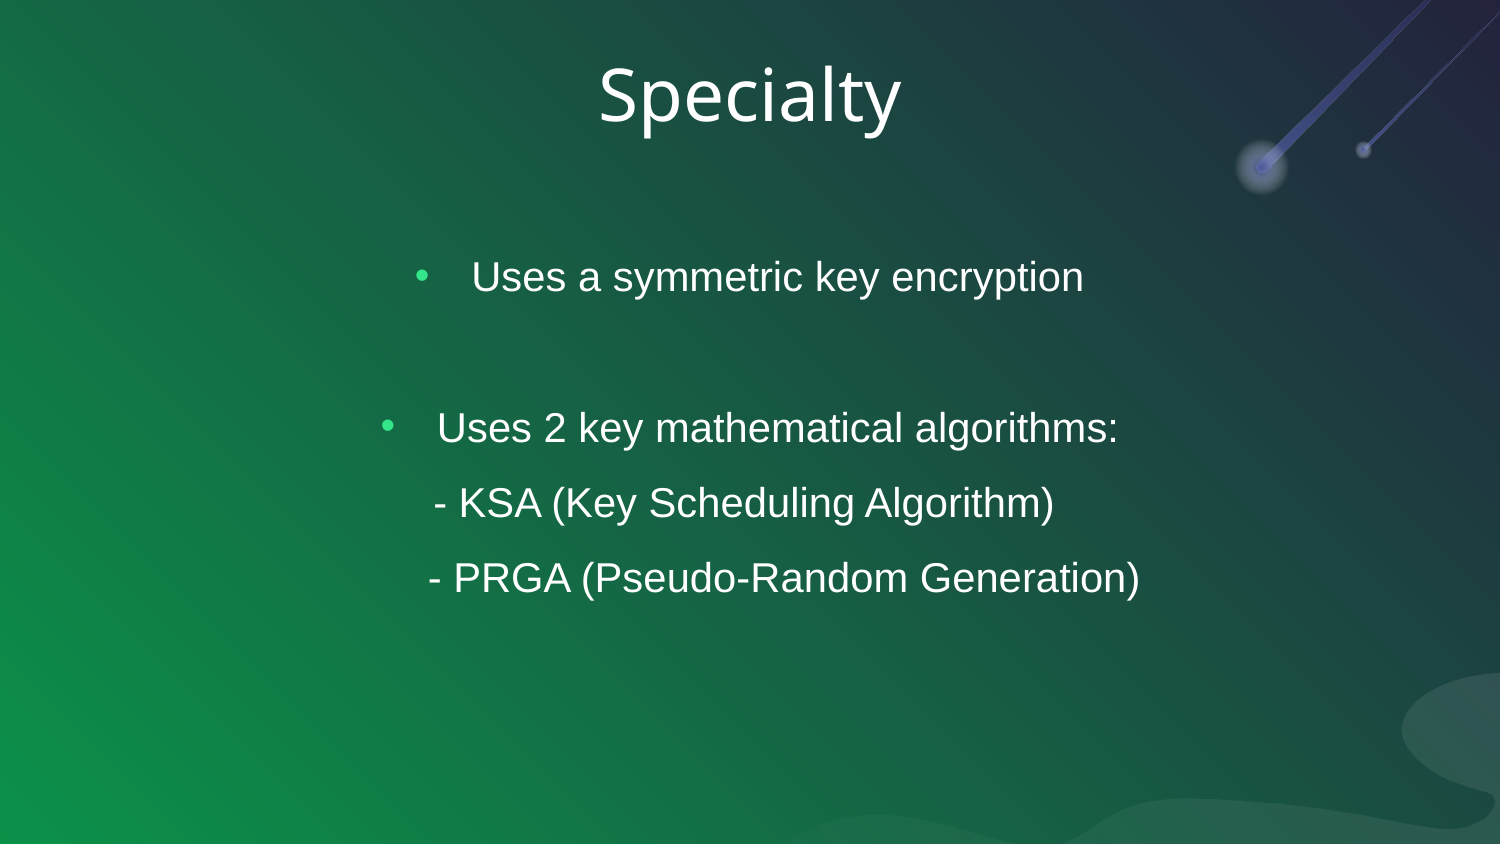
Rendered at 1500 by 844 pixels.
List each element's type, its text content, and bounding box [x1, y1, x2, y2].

text_box Uses a symmetric key encryption Uses 2 key mathematical algorithms: - KSA (Key Scheduling Algorithm) - PRGA (Pseudo-Random Generation) [0, 167, 1500, 608]
title Specialty [573, 33, 927, 131]
